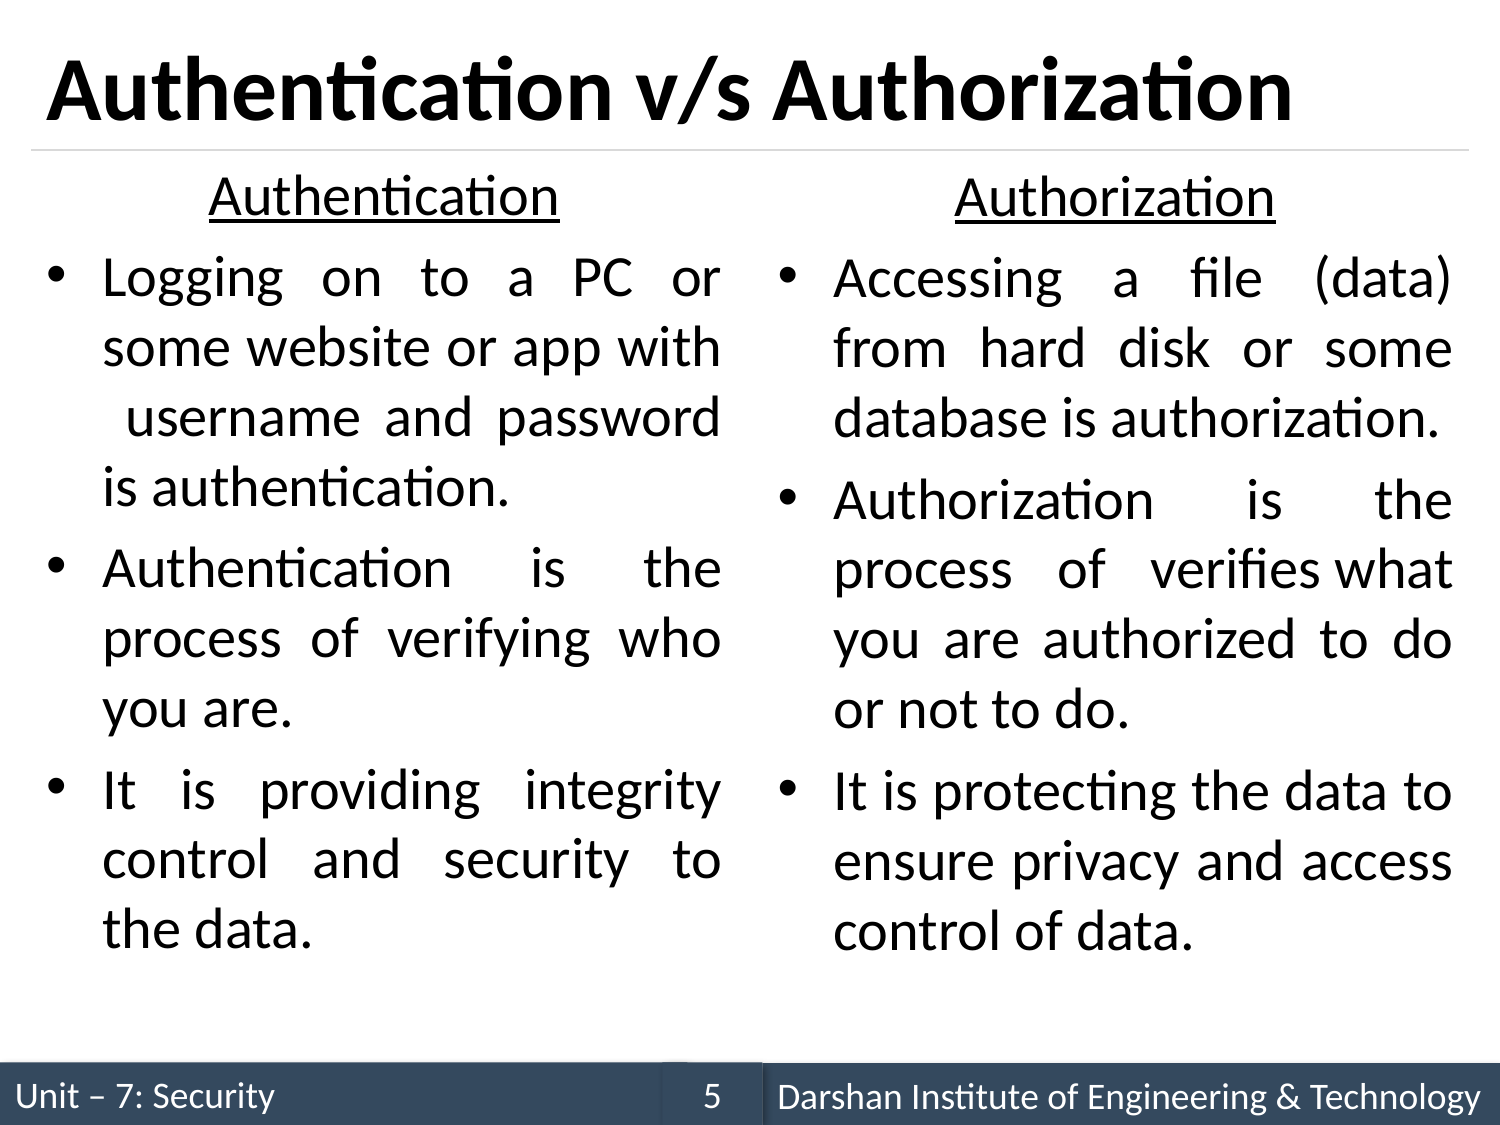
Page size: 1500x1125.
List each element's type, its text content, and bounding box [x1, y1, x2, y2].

list Authorization Accessing a file (data) from hard disk or some database is authorization. Authorization is the process of verifies what you are authorized to do or not to do. It is protecting the data to ensure privacy and access control of data. [762, 150, 1469, 1062]
title Authentication v/s Authorization [31, 17, 1469, 150]
list Authentication Logging on to a PC or some website or app with username and password is authentication. Authentication is the process of verifying who you are. It is providing integrity control and security to the data. [31, 150, 738, 1062]
